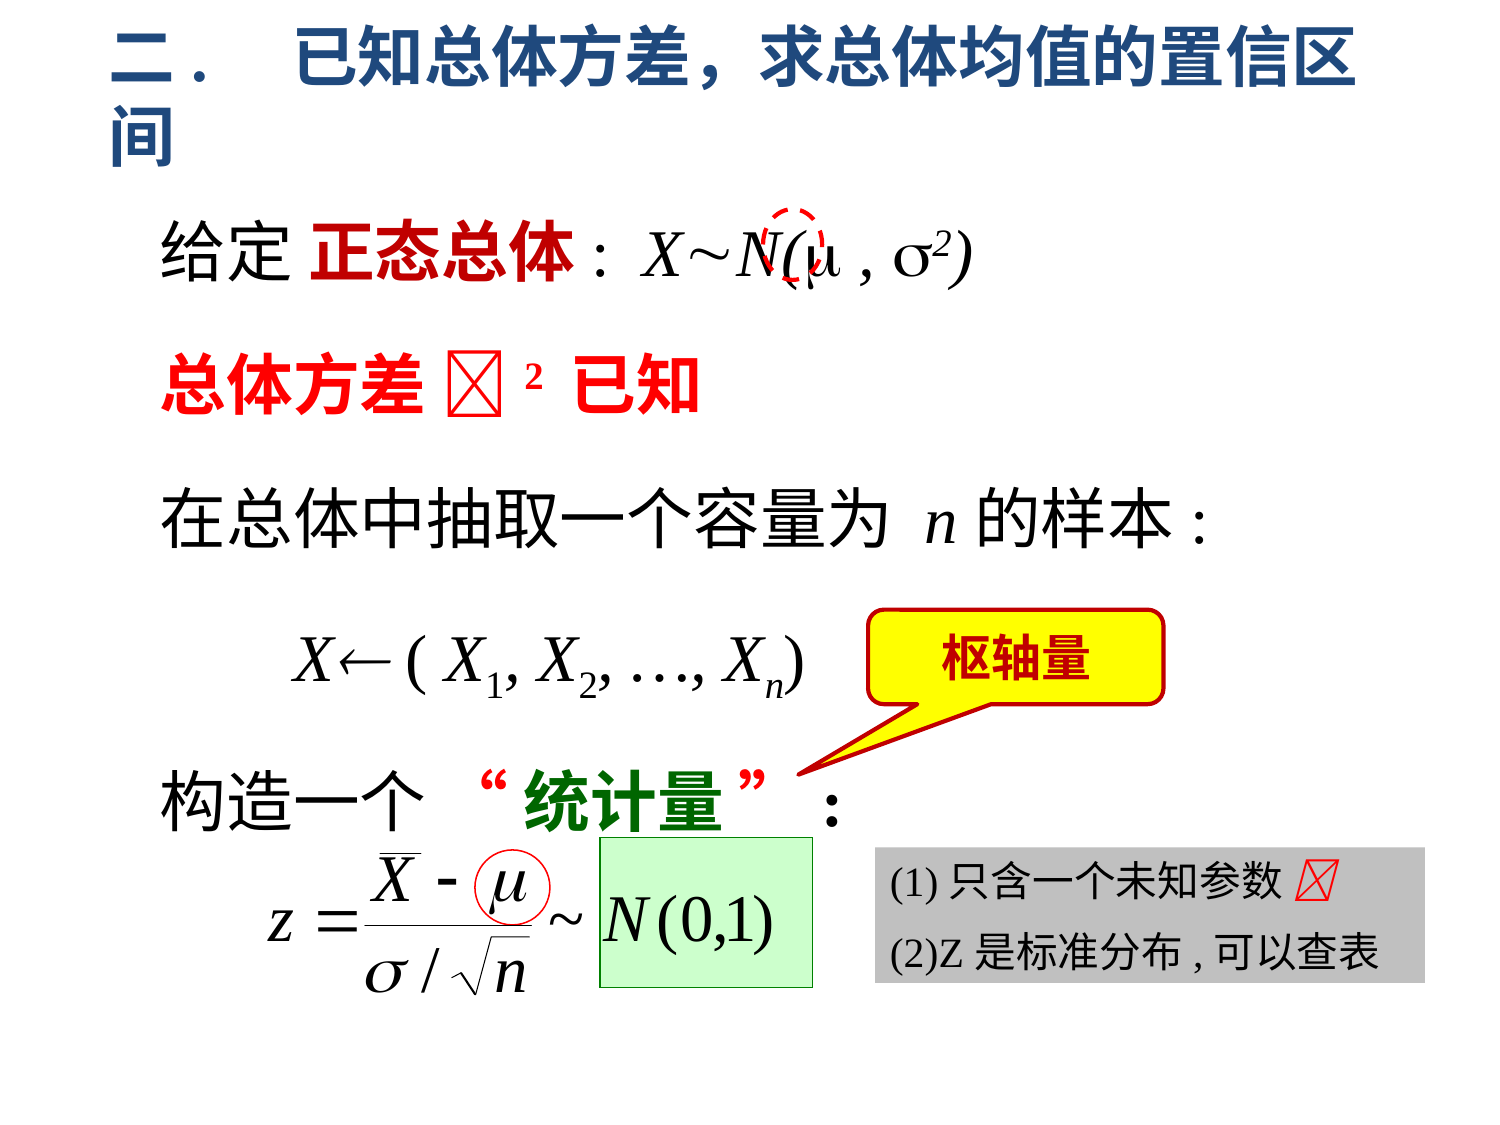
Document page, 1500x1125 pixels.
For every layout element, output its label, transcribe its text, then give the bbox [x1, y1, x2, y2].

text_box (1)只含一个未知参数  (2)Z是标准分布,可以查表 [875, 847, 1425, 983]
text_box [867, 609, 1164, 705]
text_box [599, 838, 813, 988]
text_box 给定 正态总体: XN( , 2) 总体方差 2 已知 在总体中抽取一个容量为 n的样本: X ( X1, X2, …, Xn) 构造一个 “ 统计量 ”: [88, 162, 1364, 838]
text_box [262, 845, 778, 1101]
text_box [763, 209, 823, 280]
text_box 二. 已知总体方差，求总体均值的置信区间 [94, 0, 1432, 189]
